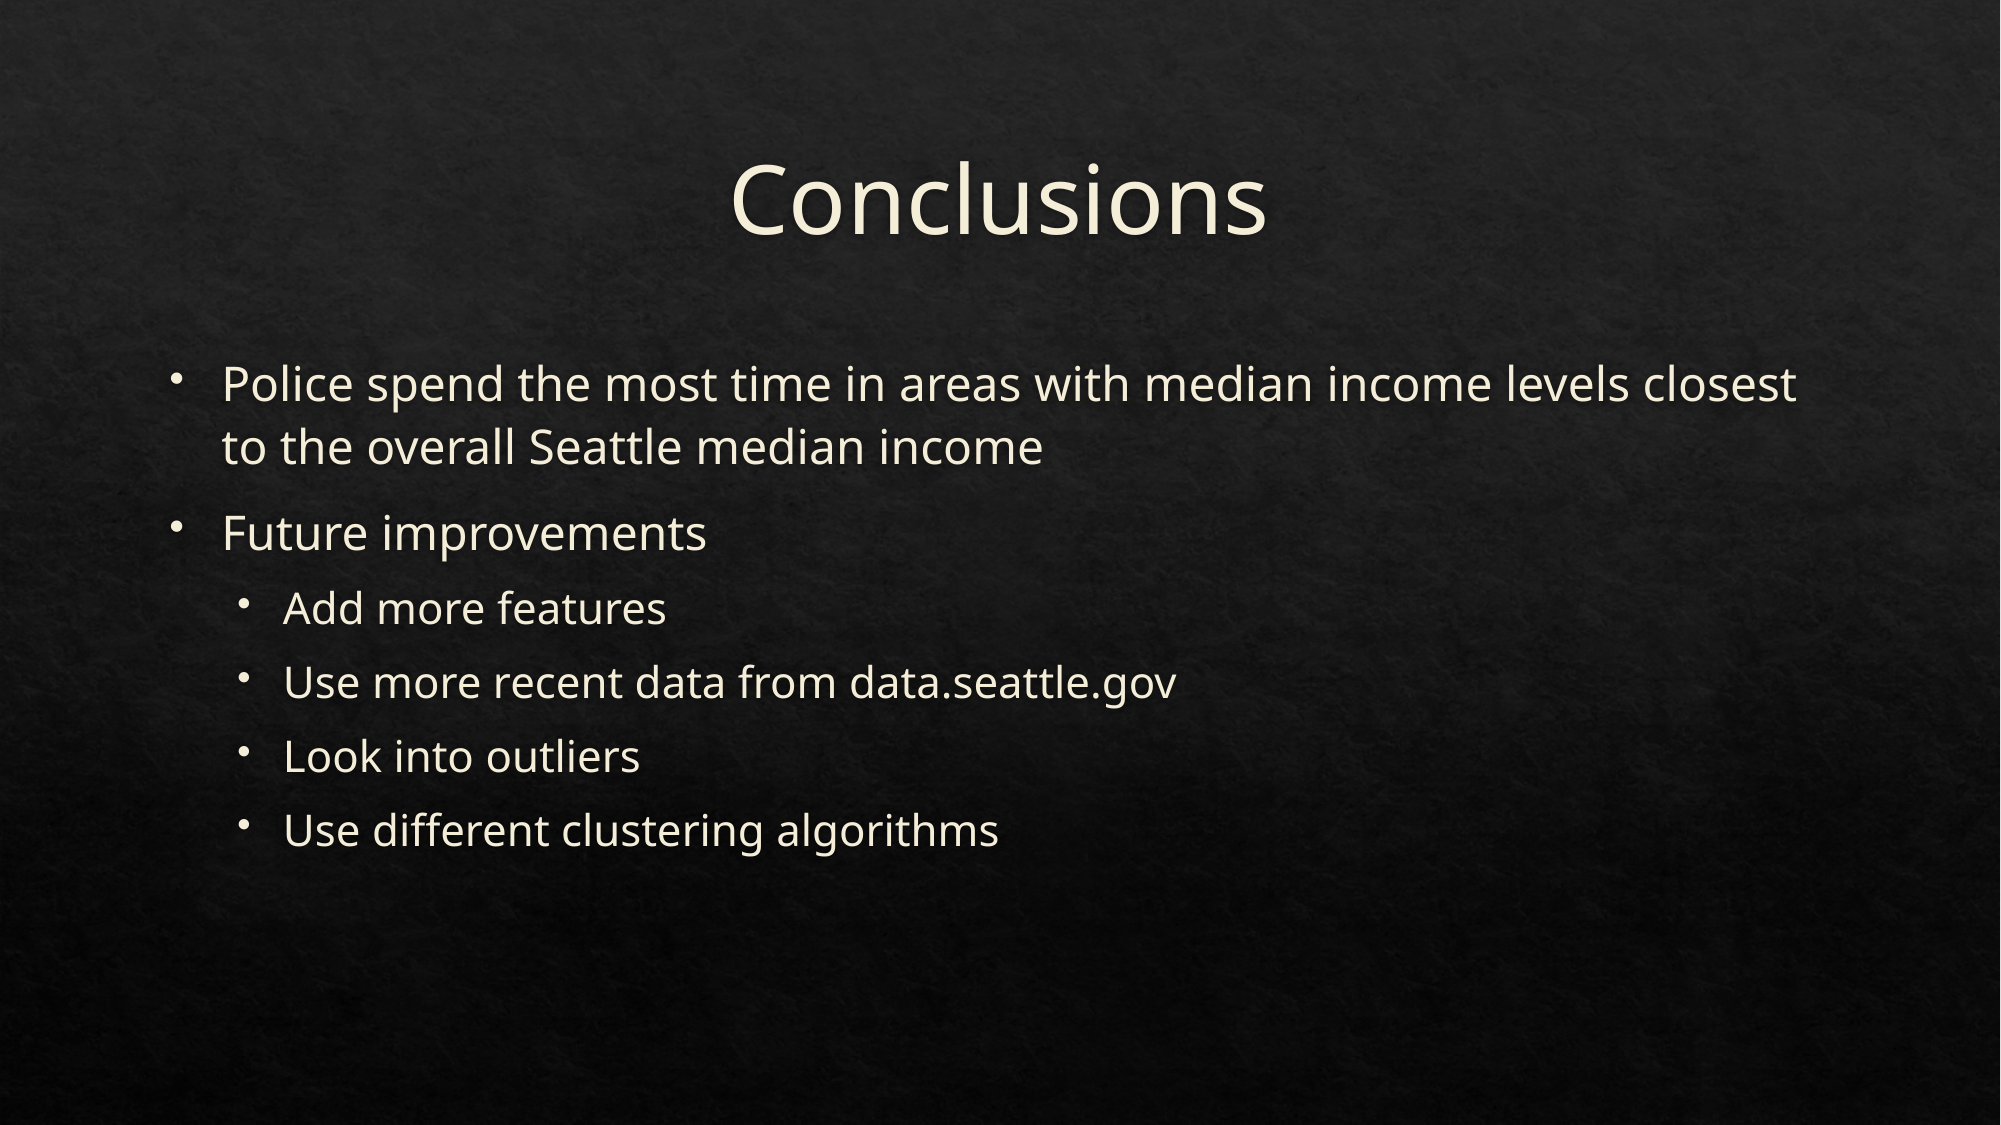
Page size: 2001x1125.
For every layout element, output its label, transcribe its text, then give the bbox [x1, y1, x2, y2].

list Police spend the most time in areas with median income levels closest to the overall Seattle median income Future improvements Add more features Use more recent data from data.seattle.gov Look into outliers Use different clustering algorithms [149, 340, 1849, 950]
title Conclusions [149, 99, 1849, 307]
